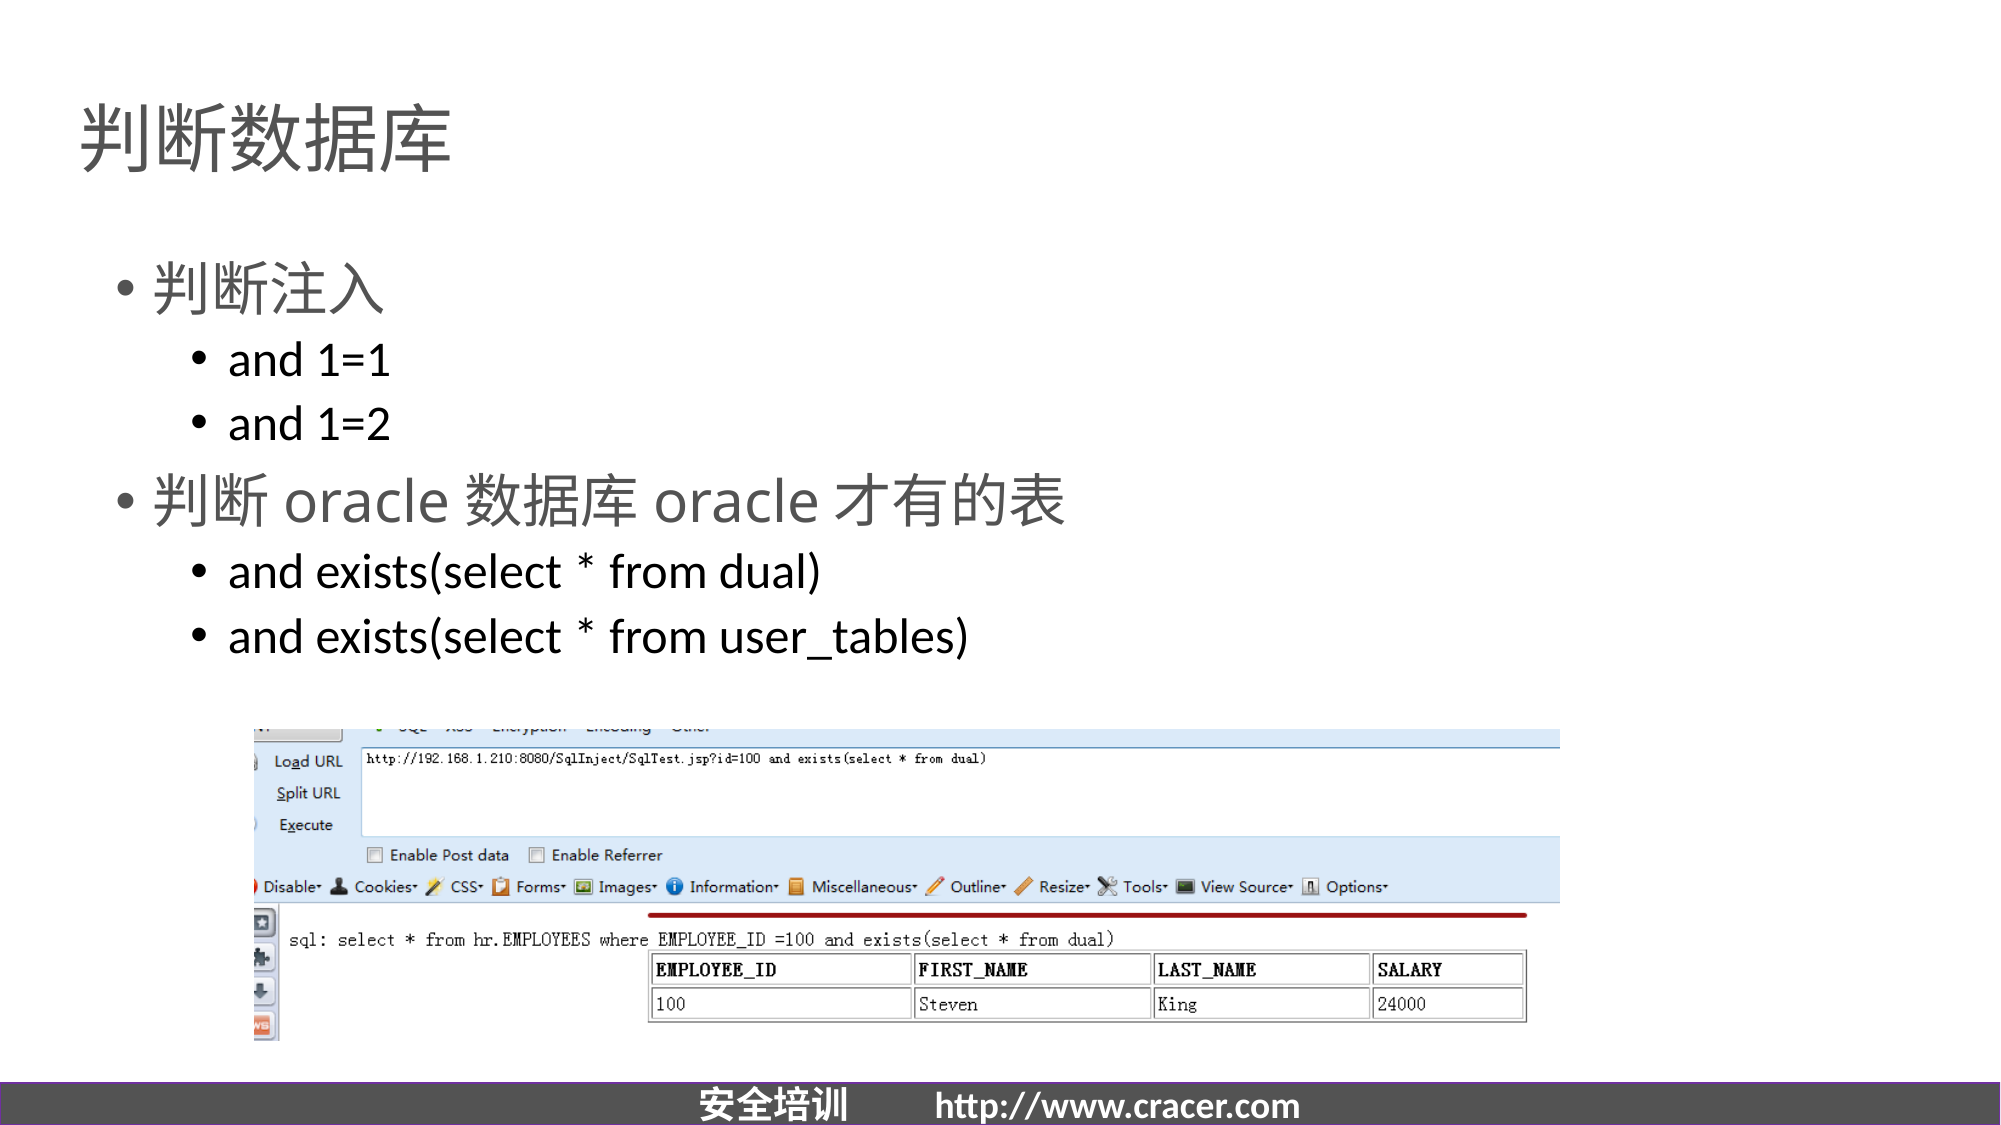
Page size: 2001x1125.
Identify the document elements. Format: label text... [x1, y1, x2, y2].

title 判断数据库 [63, 89, 1047, 196]
list 判断注入 and 1=1 and 1=2 判断oracle数据库oracle才有的表 and exists(select * from dual) and exists(select * from user_tables) [100, 252, 1826, 943]
picture [253, 729, 1560, 1041]
